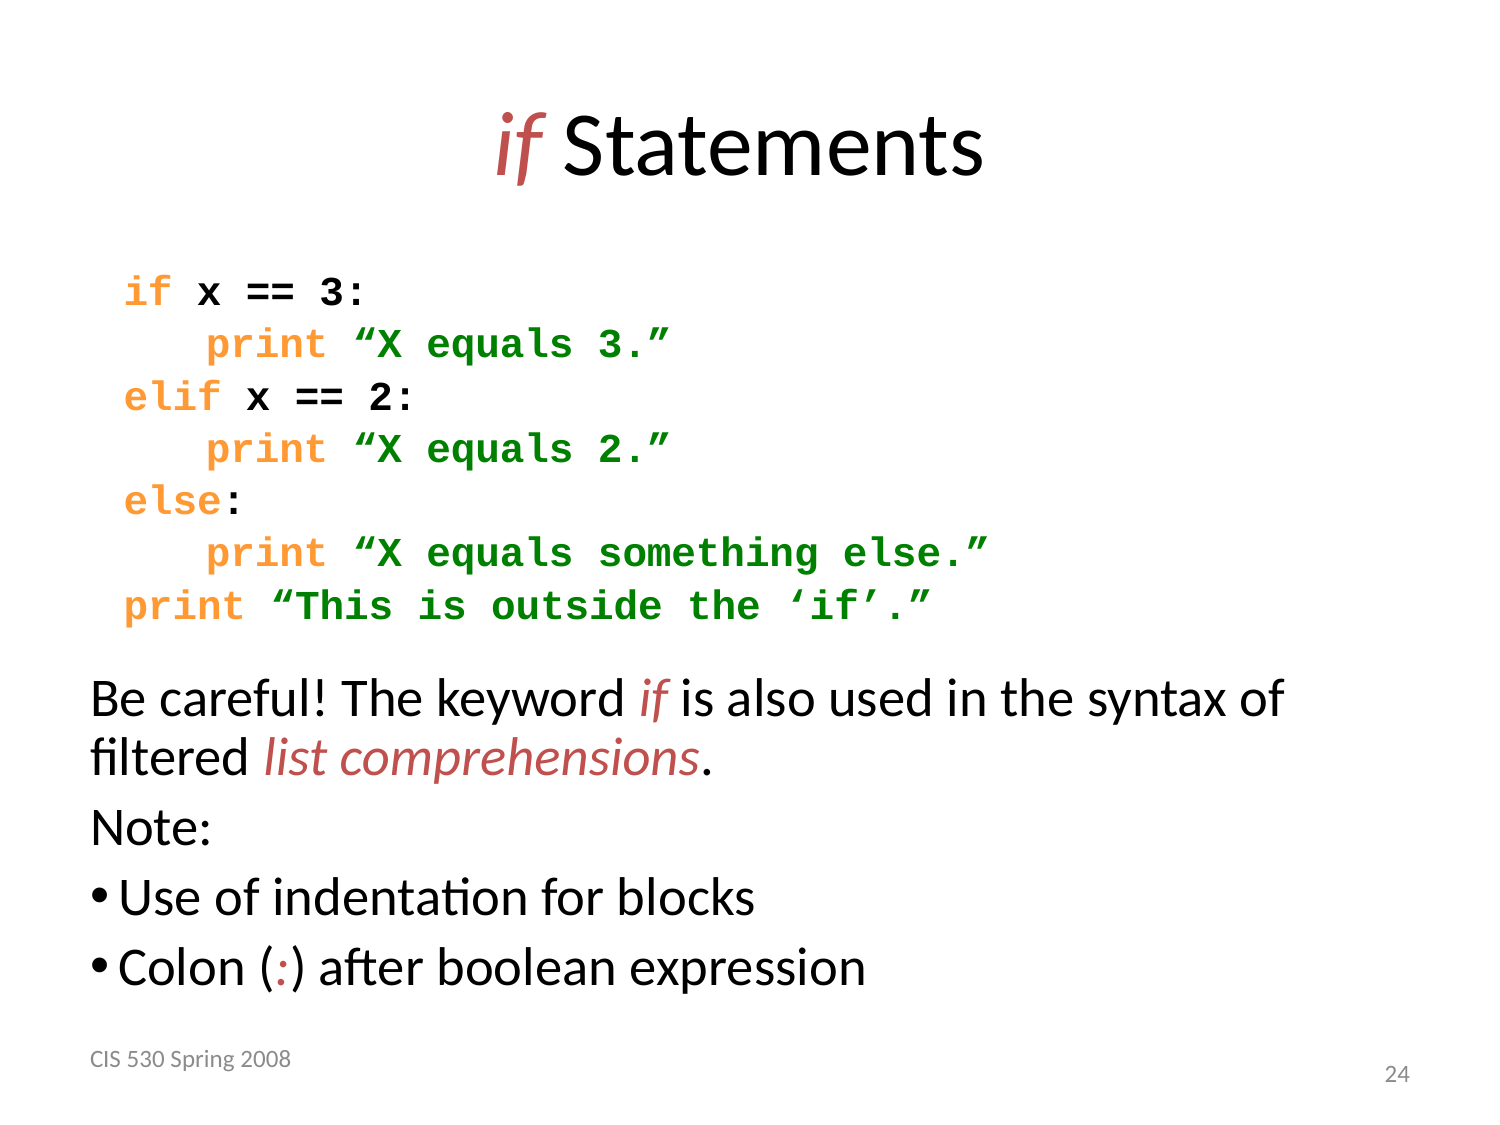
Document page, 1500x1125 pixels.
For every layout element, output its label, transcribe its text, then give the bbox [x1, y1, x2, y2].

title if Statements [75, 45, 1425, 233]
slide_number 24 [1074, 1042, 1425, 1103]
list if x == 3: print “X equals 3.” elif x == 2: print “X equals 2.” else: print “X equals something else.” print “This is outside the ‘if’.” Be careful! The keyword if is also used in the syntax of filtered list comprehensions. Note: Use of indentation for blocks Colon (:) after boolean expression [75, 262, 1425, 1005]
slide_number CIS 530 Spring 2008 [75, 1042, 425, 1103]
